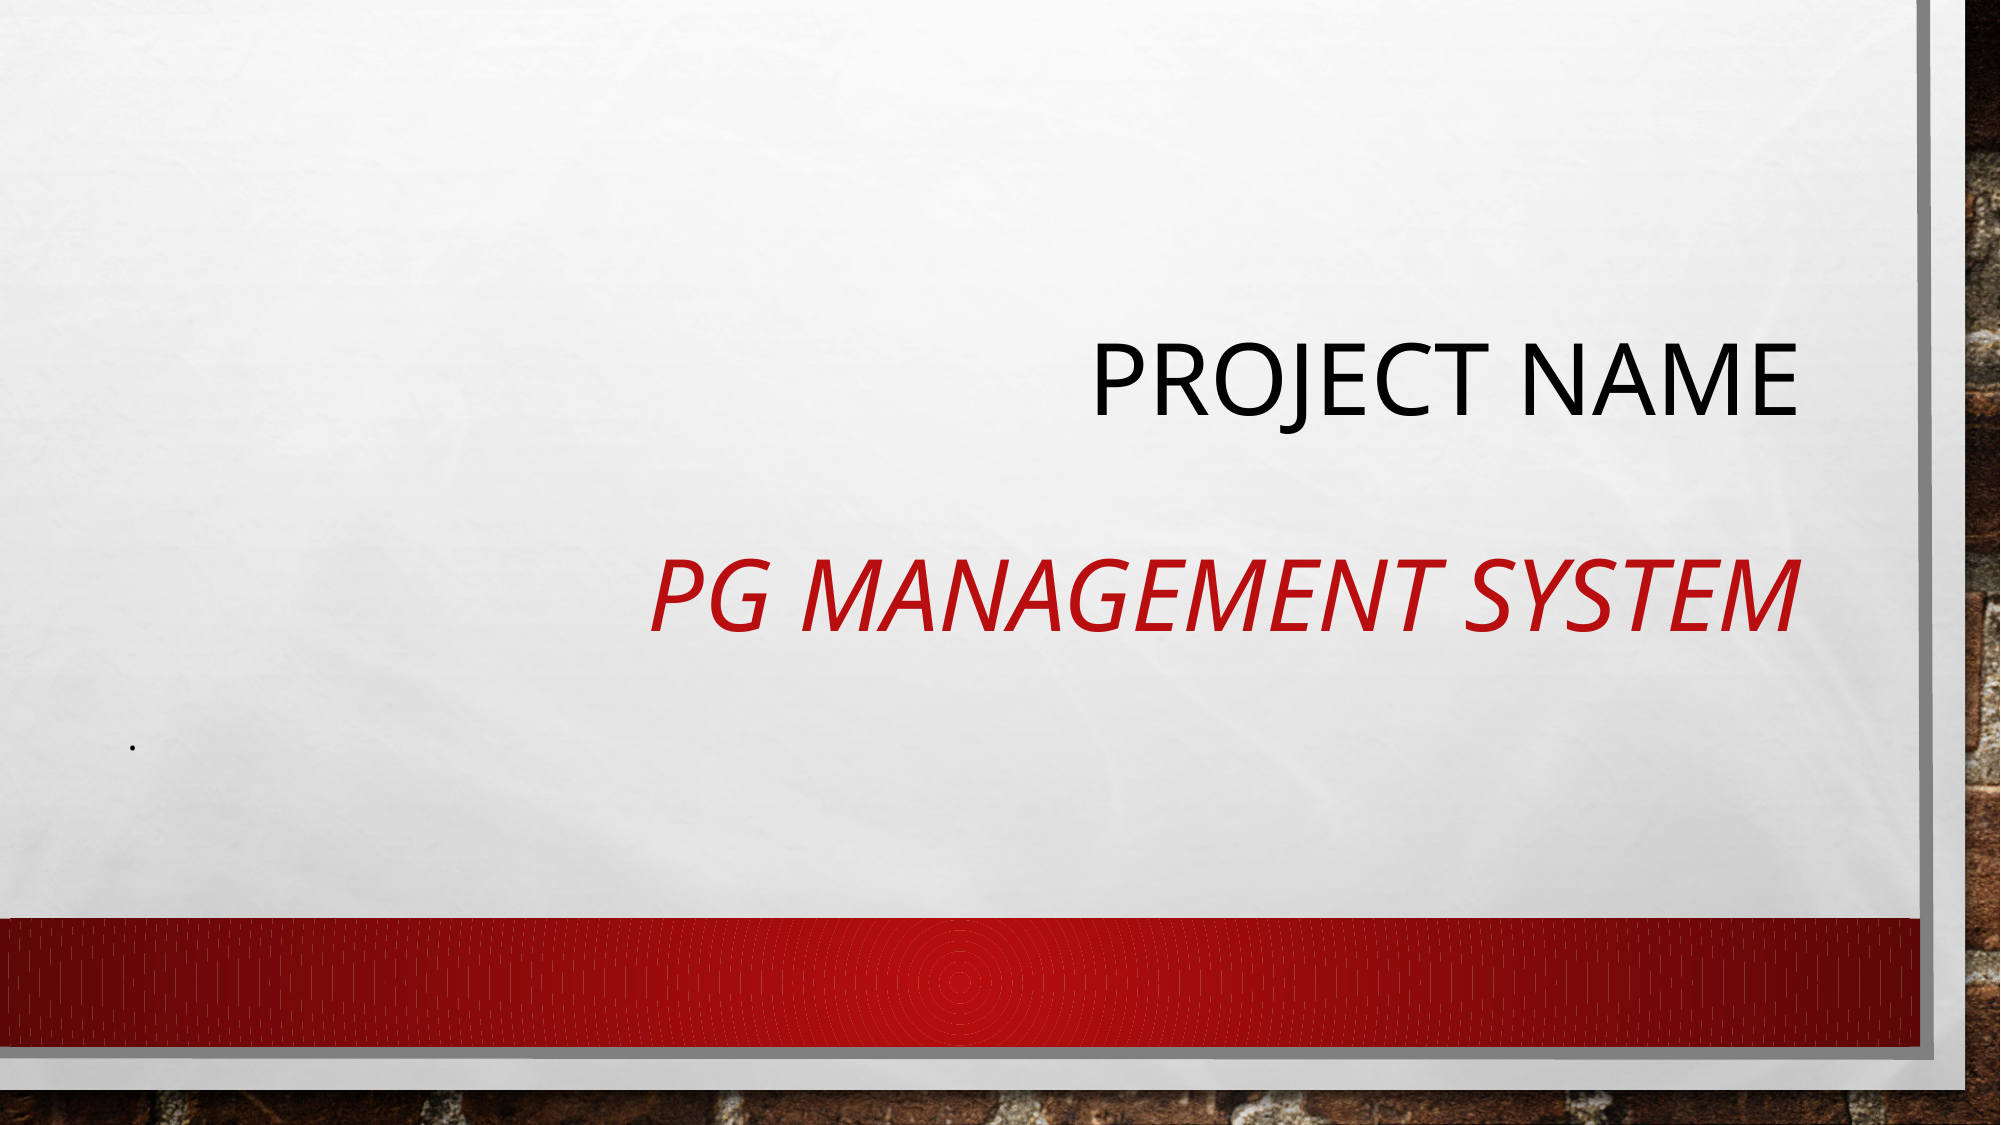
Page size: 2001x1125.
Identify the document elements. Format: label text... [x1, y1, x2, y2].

picture [0, 0, 2000, 1125]
title Project name pg management system [112, 284, 1818, 696]
list . [112, 696, 1818, 884]
